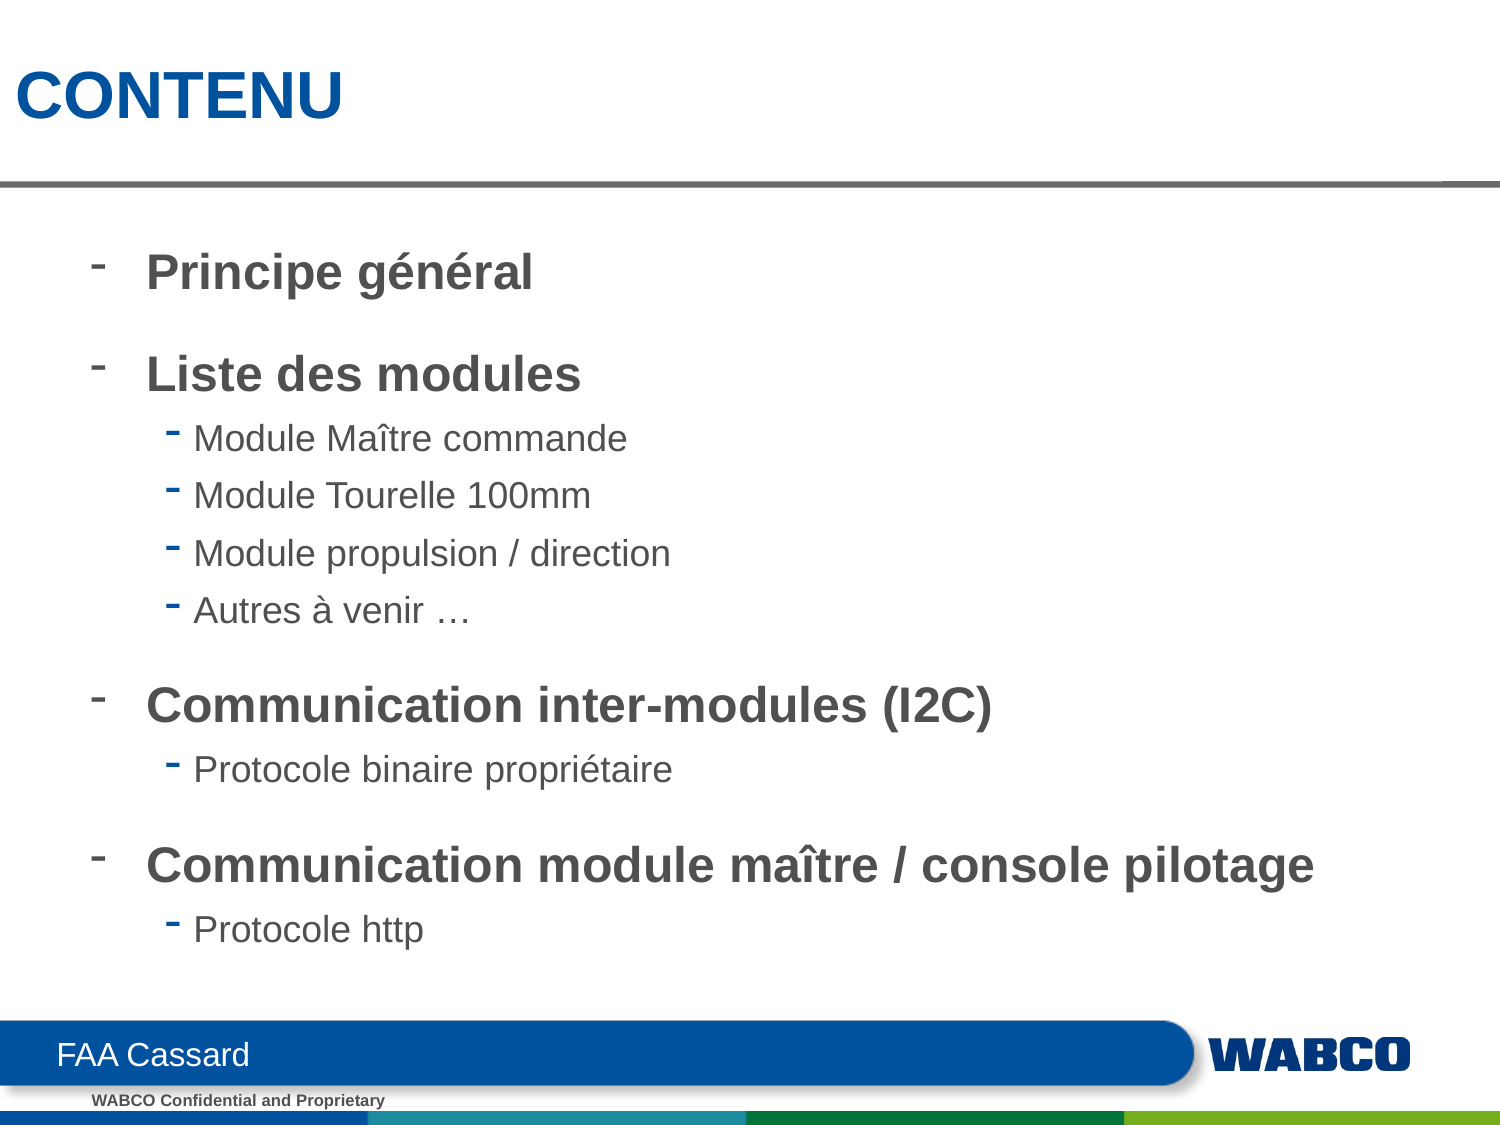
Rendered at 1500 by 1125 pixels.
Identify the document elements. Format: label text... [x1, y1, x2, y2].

text_box FAA Cassard [41, 1023, 1164, 1083]
picture [0, 1002, 1500, 1125]
list Principe général Liste des modules Module Maître commande Module Tourelle 100mm Module propulsion / direction Autres à venir … Communication inter-modules (I2C) Protocole binaire propriétaire Communication module maître / console pilotage Protocole http [75, 231, 1423, 975]
title Contenu [0, 0, 1500, 185]
